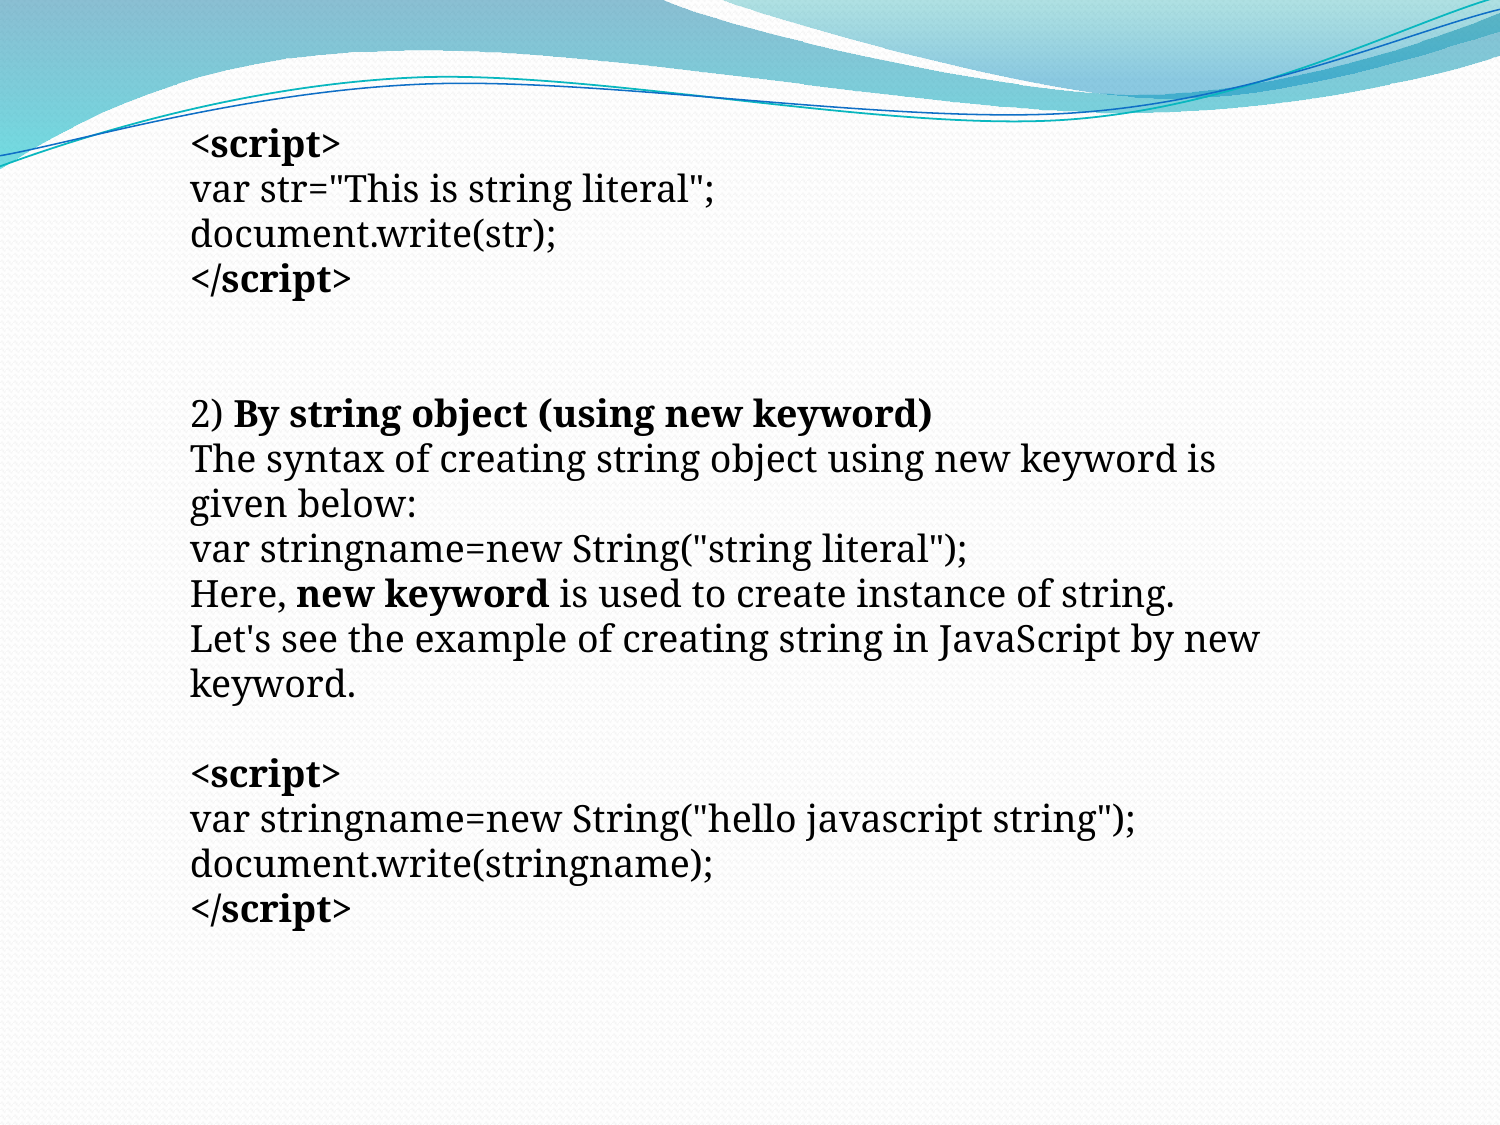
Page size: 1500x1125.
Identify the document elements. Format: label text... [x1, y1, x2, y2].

text_box <script> var str="This is string literal"; document.write(str); </script> 2) By string object (using new keyword) The syntax of creating string object using new keyword is given below: var stringname=new String("string literal"); Here, new keyword is used to create instance of string. Let's see the example of creating string in JavaScript by new keyword. <script> var stringname=new String("hello javascript string"); document.write(stringname); </script> [174, 112, 1338, 1028]
